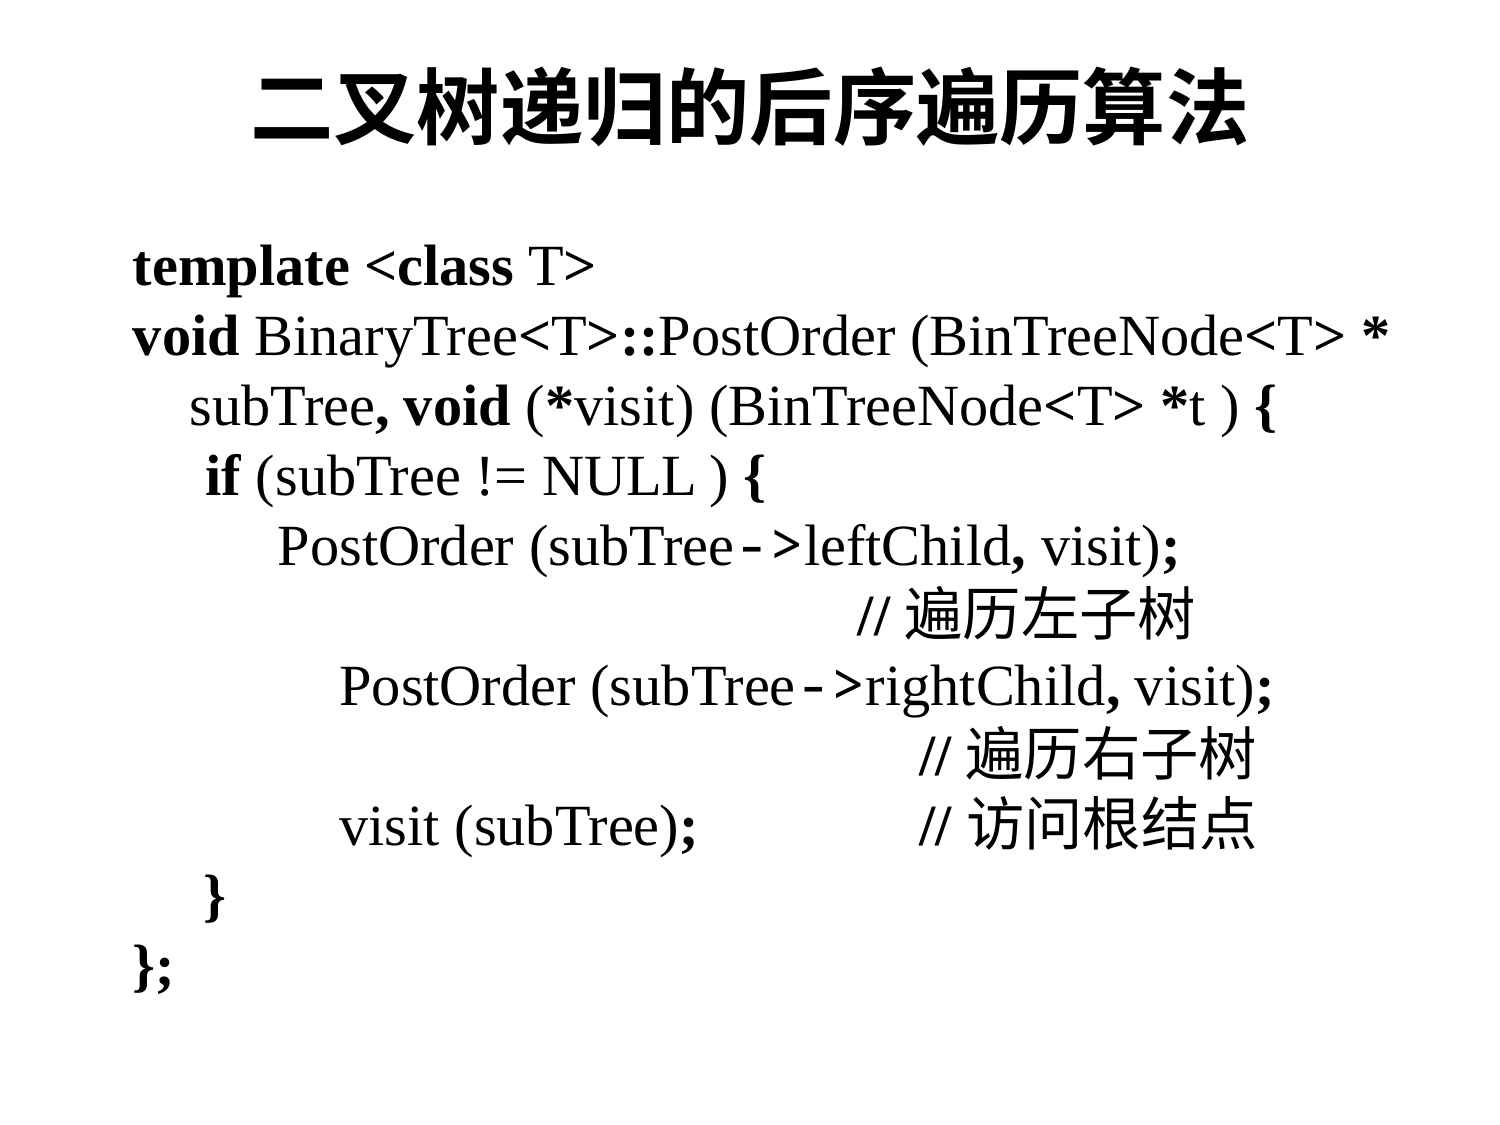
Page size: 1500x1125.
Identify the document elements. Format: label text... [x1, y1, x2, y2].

list template <class T> void BinaryTree<T>::PostOrder (BinTreeNode<T> * subTree, void (*visit) (BinTreeNode<T> *t ) { if (subTree != NULL ) { PostOrder (subTree->leftChild, visit); //遍历左子树 PostOrder (subTree->rightChild, visit); //遍历右子树 visit (subTree); //访问根结点 } }; [117, 220, 1425, 1065]
title 二叉树递归的后序遍历算法 [75, 45, 1425, 166]
